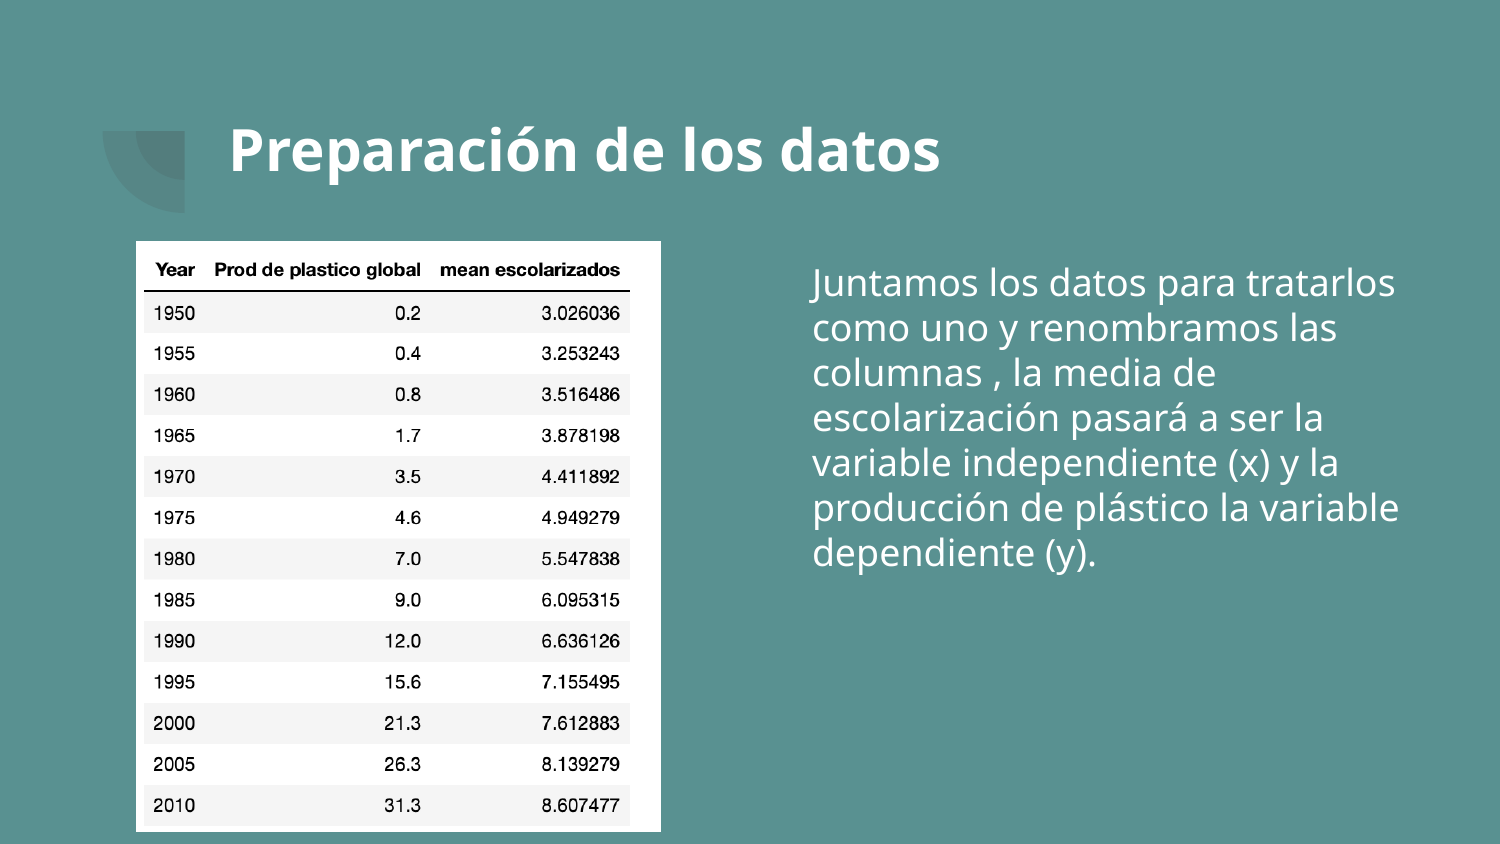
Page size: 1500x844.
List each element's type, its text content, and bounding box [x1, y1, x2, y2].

text_box Juntamos los datos para tratarlos como uno y renombramos las columnas , la media de escolarización pasará a ser la variable independiente (x) y la producción de plástico la variable dependiente (y). [797, 244, 1440, 770]
picture [136, 241, 661, 832]
title Preparación de los datos [213, 98, 1368, 263]
